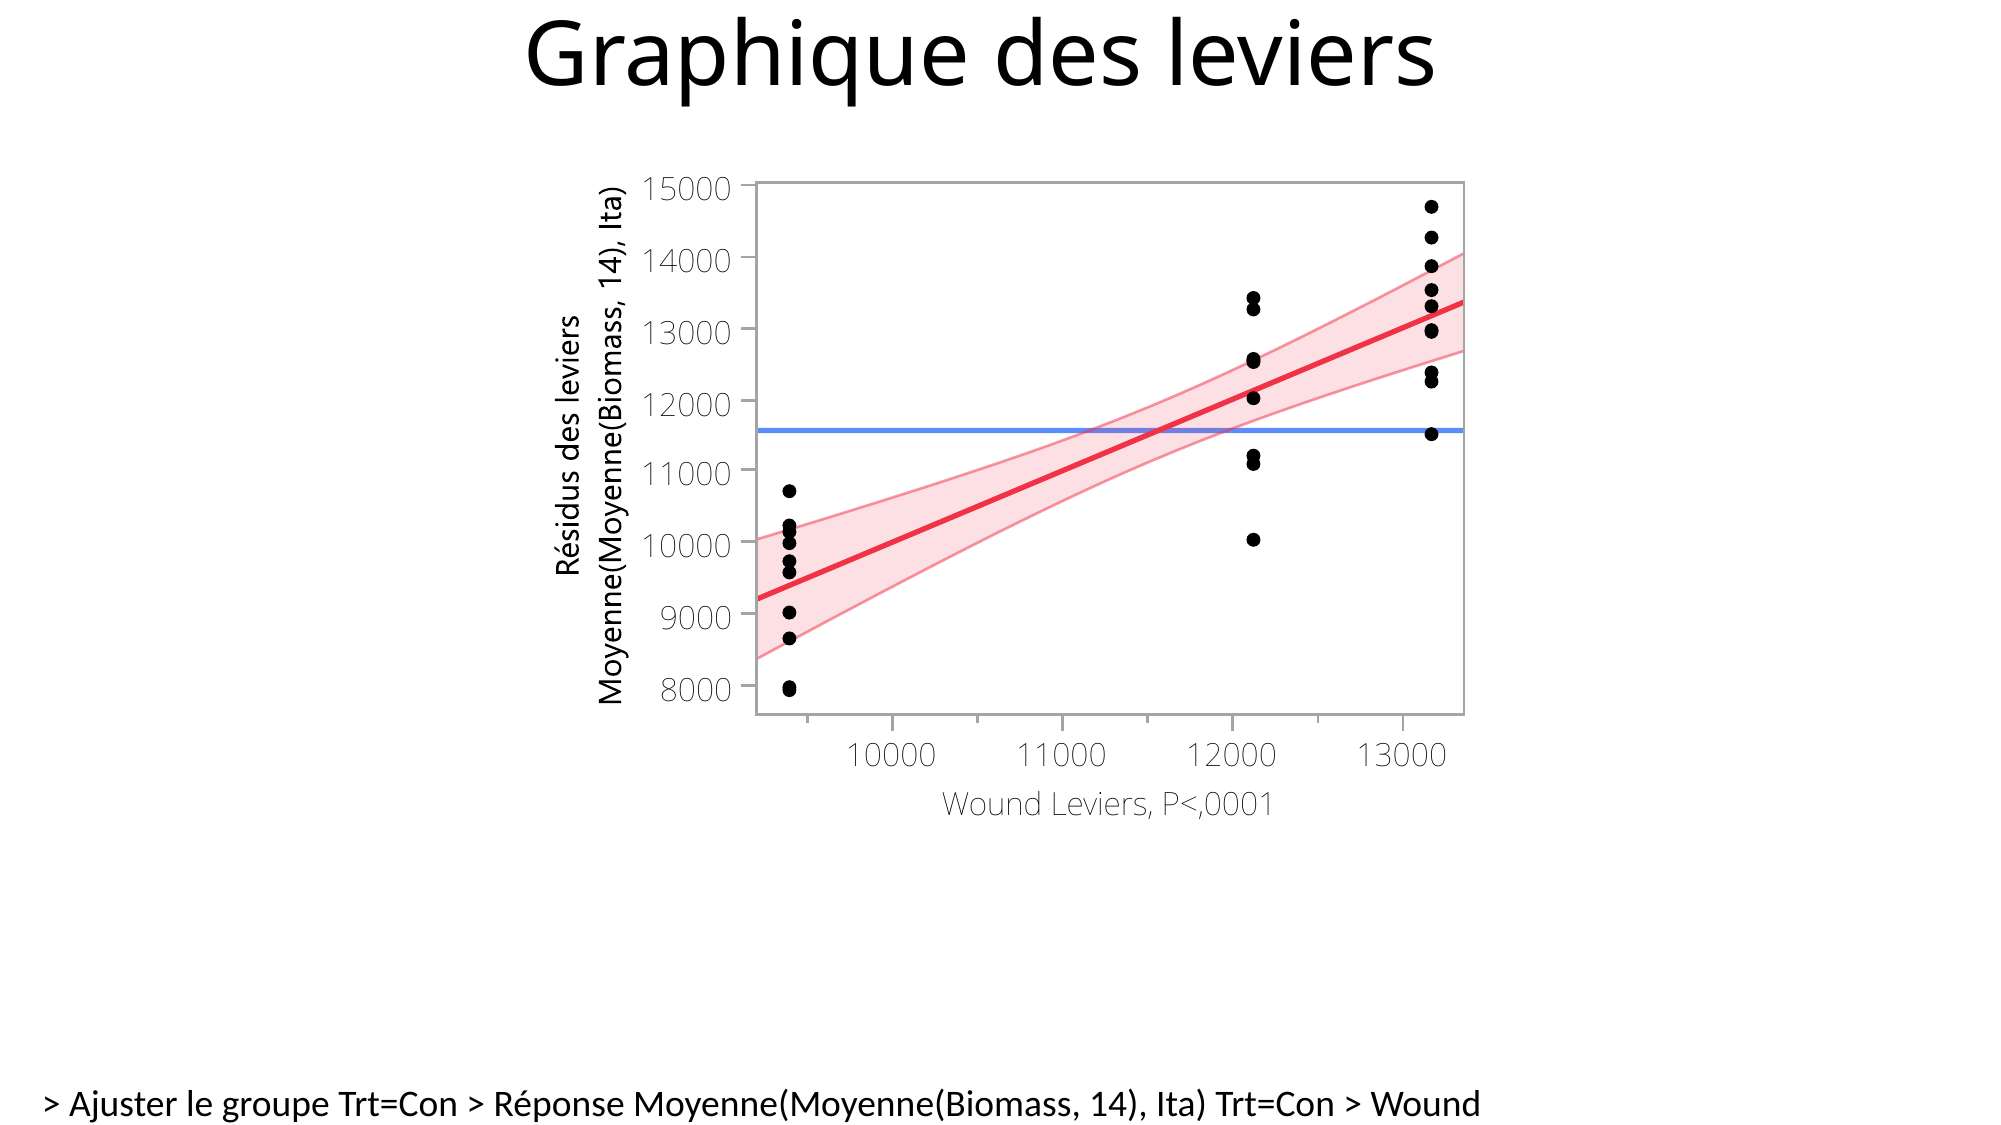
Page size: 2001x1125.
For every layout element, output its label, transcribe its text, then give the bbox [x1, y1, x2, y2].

title Graphique des leviers [0, 0, 1963, 113]
text_box > Ajuster le groupe Trt=Con > Réponse Moyenne(Moyenne(Biomass, 14), Ita) Trt=Con > Wound [41, 1079, 1484, 1125]
picture [528, 158, 1510, 851]
